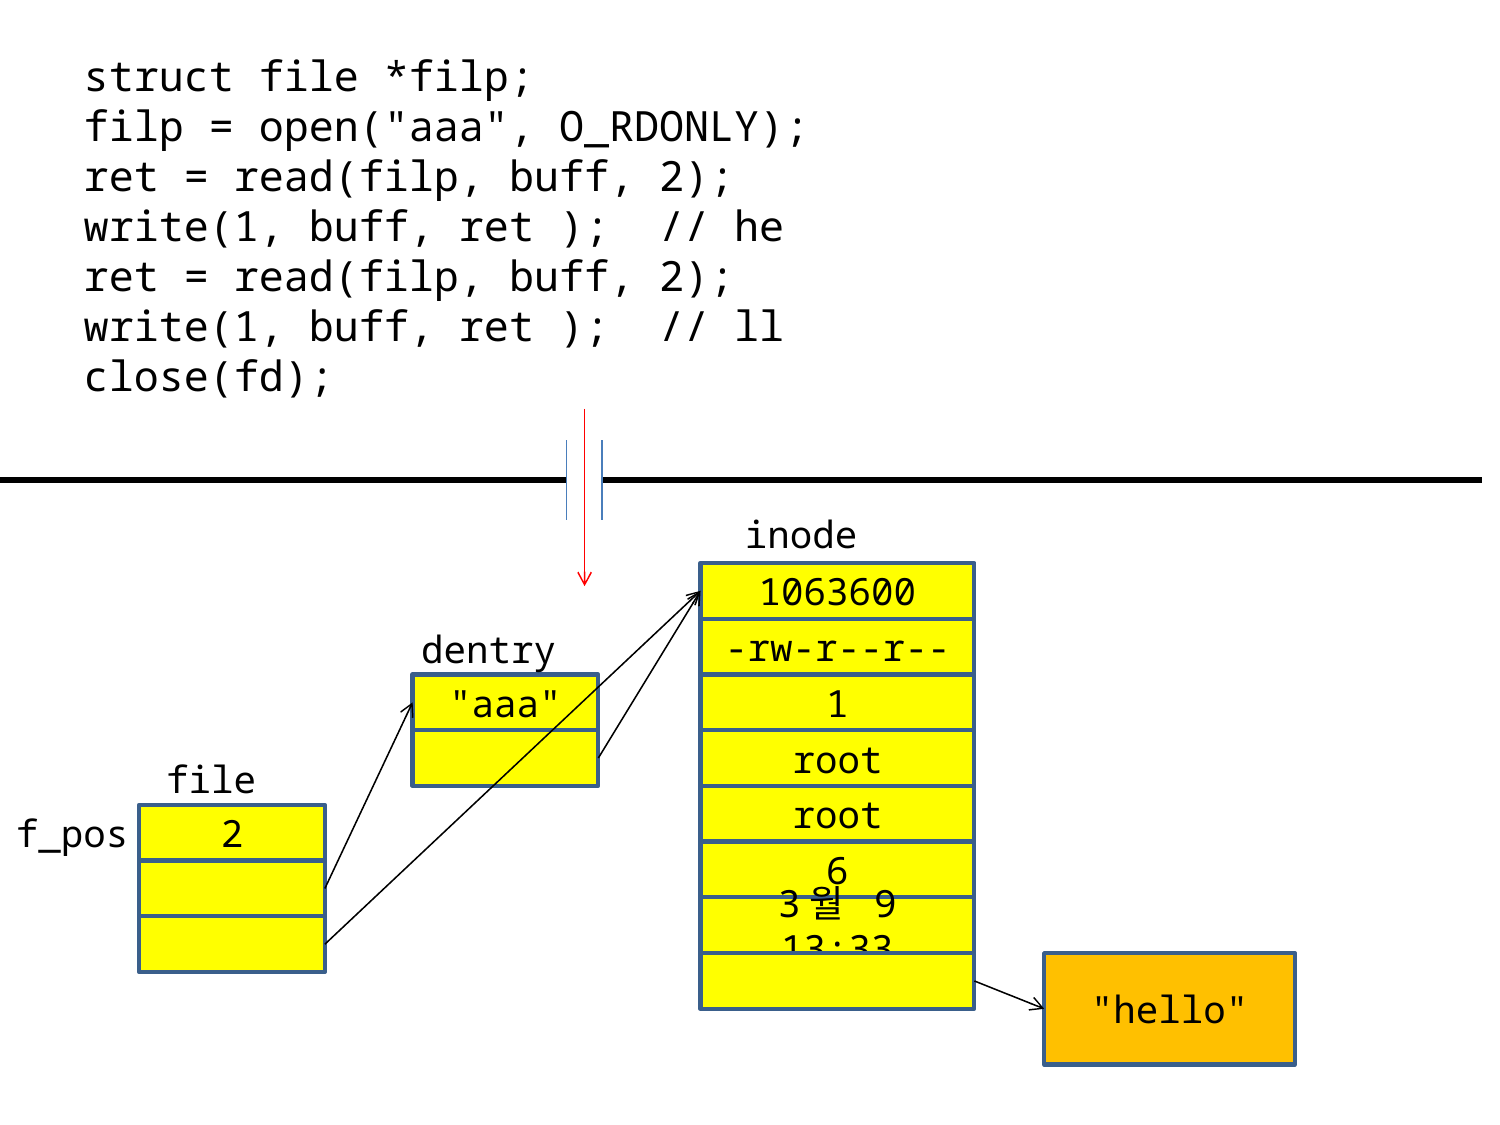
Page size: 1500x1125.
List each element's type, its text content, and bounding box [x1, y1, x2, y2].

text_box [698, 951, 976, 1011]
text_box -rw-r--r-- [705, 617, 976, 672]
text_box root [705, 784, 976, 840]
text_box struct file *filp; filp = open("aaa", O_RDONLY); ret = read(filp, buff, 2); write(1, buff, ret ); // he ret = read(filp, buff, 2); write(1, buff, ret ); // ll close(fd); [68, 42, 824, 408]
text_box [137, 914, 327, 974]
text_box "hello" [1042, 951, 1297, 1067]
text_box 6 [705, 840, 976, 895]
text_box inode [730, 503, 873, 564]
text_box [324, 590, 701, 945]
text_box 1063600 [698, 561, 976, 617]
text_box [974, 980, 1045, 1010]
text_box f_pos [1, 802, 144, 863]
text_box root [705, 728, 976, 784]
text_box file [151, 749, 271, 809]
text_box 3월 9 13:33 [702, 895, 976, 951]
text_box 2 [144, 803, 318, 863]
text_box [137, 863, 319, 914]
text_box 1 [705, 672, 976, 728]
